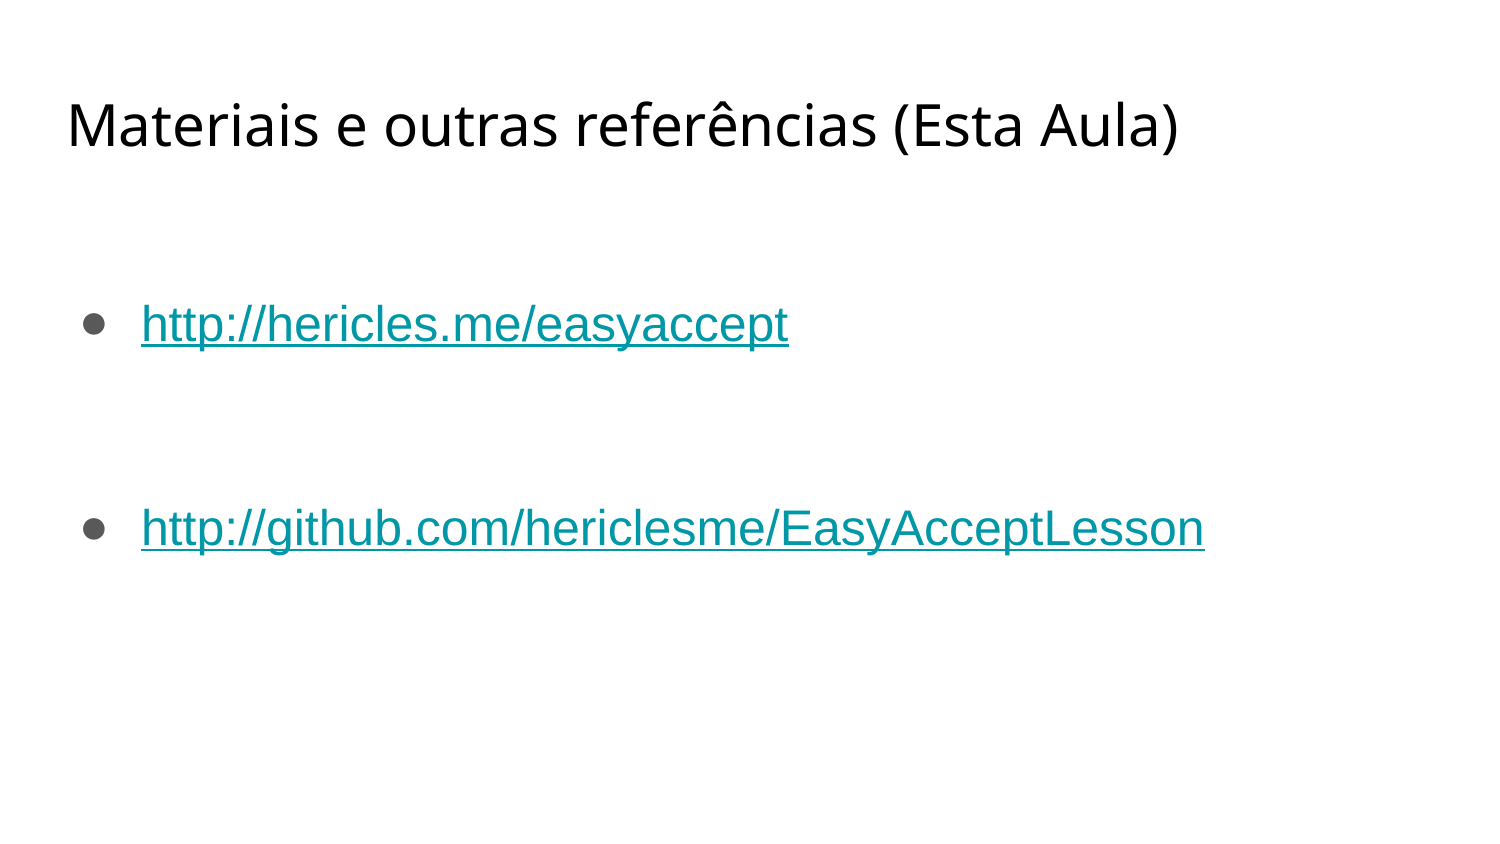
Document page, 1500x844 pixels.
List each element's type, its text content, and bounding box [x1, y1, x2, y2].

title Materiais e outras referências (Esta Aula) [51, 72, 1449, 167]
list http://hericles.me/easyaccept http://github.com/hericlesme/EasyAcceptLesson [51, 189, 1449, 750]
